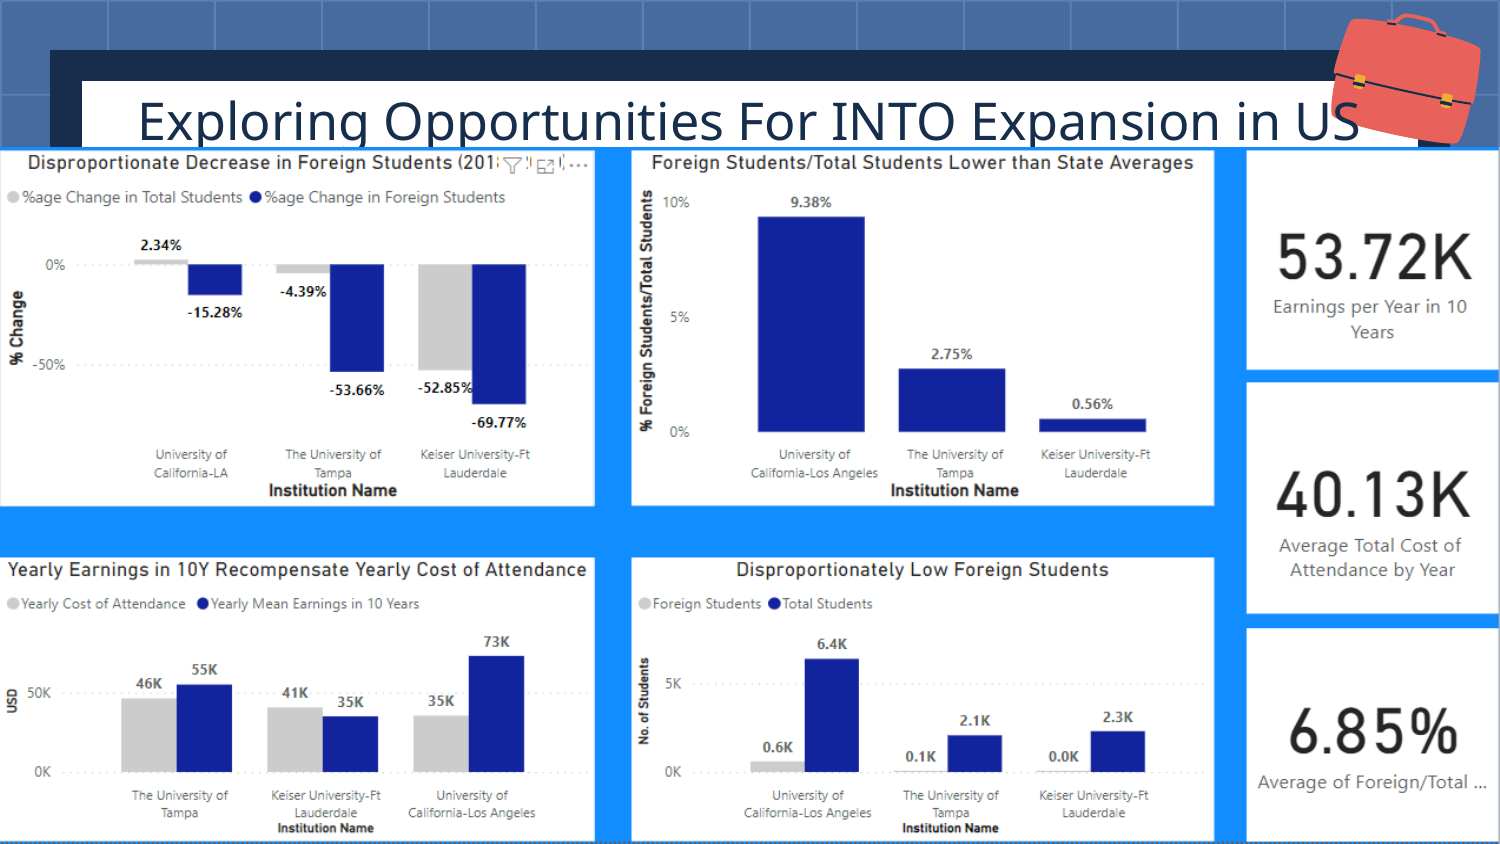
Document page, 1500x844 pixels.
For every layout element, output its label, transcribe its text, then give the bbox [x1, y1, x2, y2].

picture [0, 147, 1500, 844]
title Exploring Opportunities For INTO Expansion in US [118, 72, 1382, 146]
